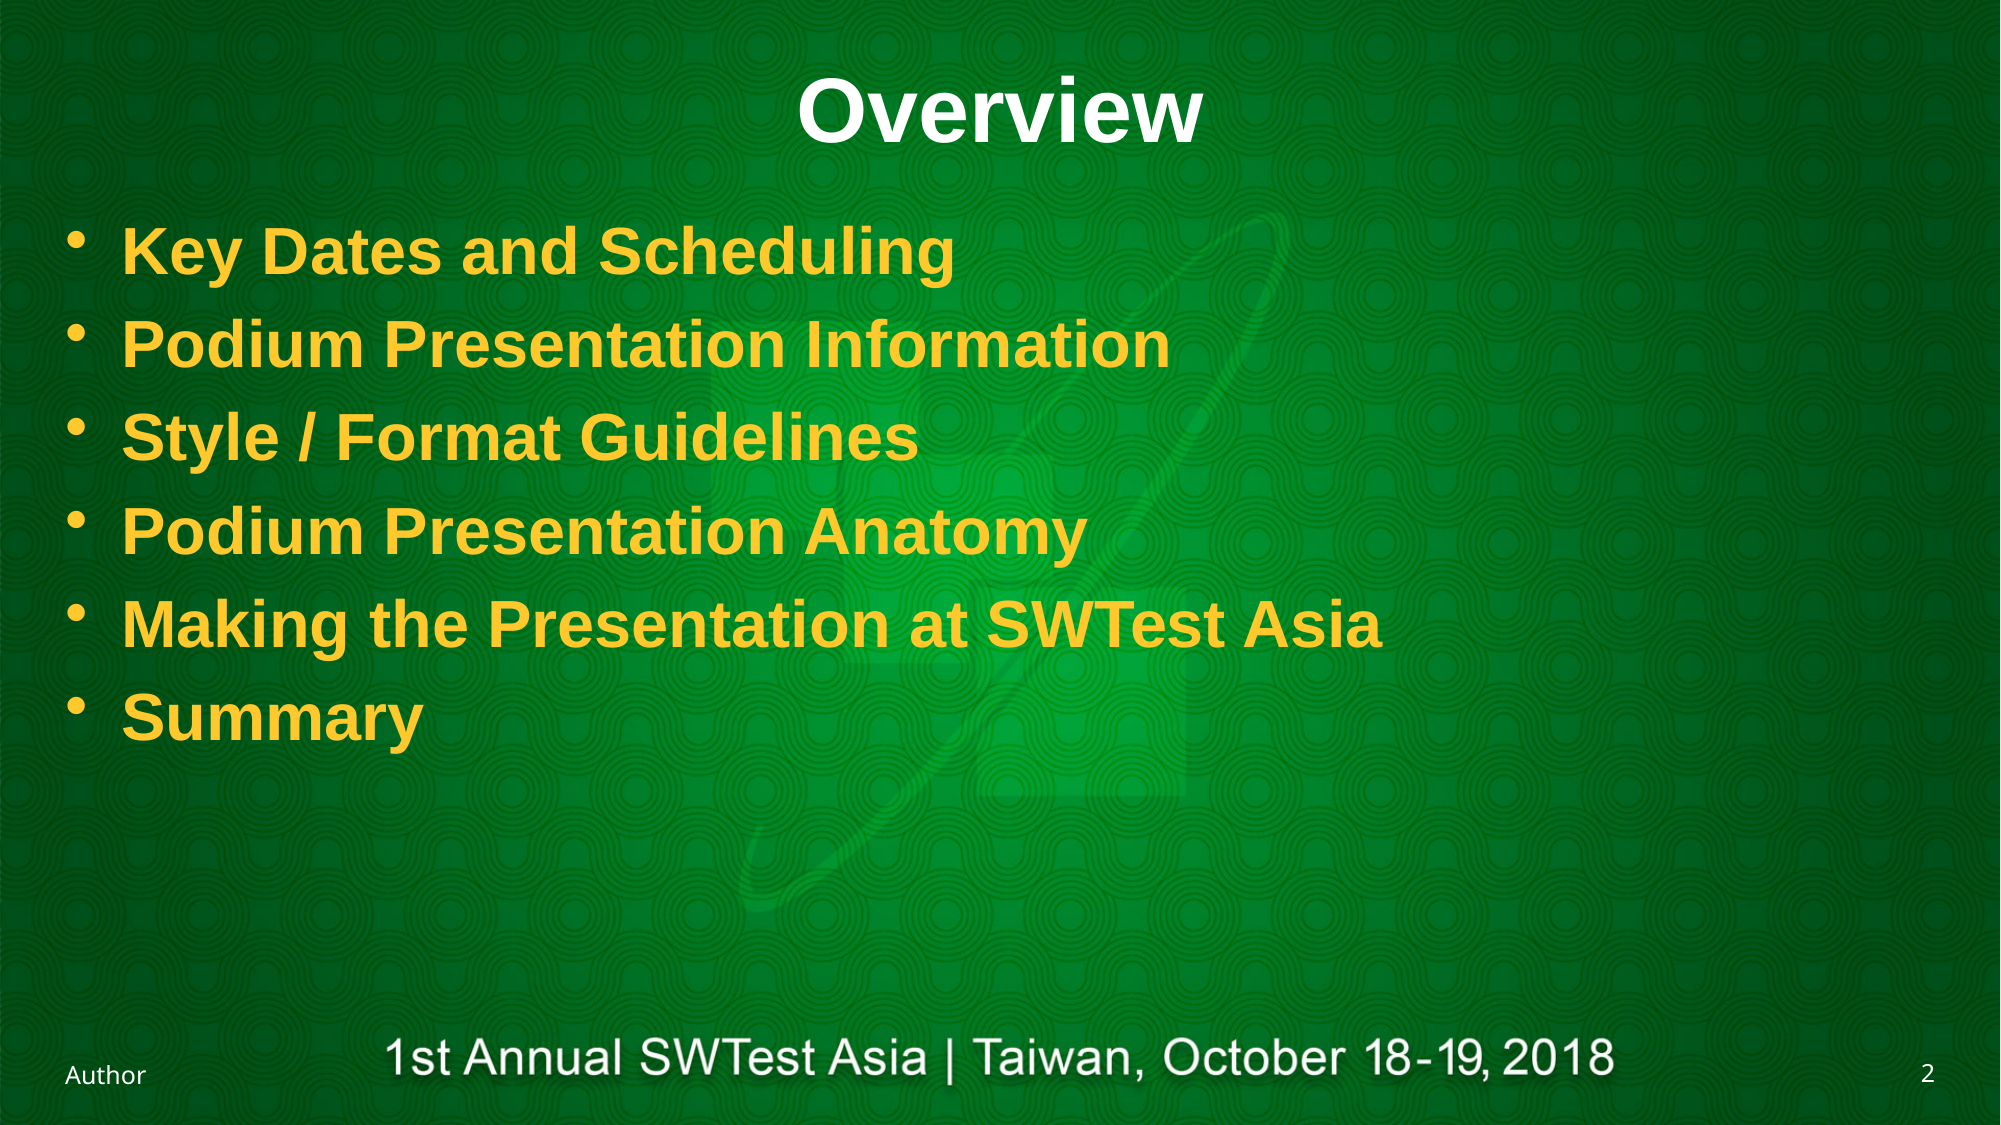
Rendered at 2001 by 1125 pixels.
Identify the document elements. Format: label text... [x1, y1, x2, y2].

title Overview [49, 24, 1951, 188]
slide_number 2 [1766, 1049, 1951, 1103]
picture [0, 0, 2001, 1125]
footer Author [50, 1050, 368, 1103]
list Key Dates and Scheduling Podium Presentation Information Style / Format Guidelines Podium Presentation Anatomy Making the Presentation at SWTest Asia Summary [49, 199, 1951, 1006]
